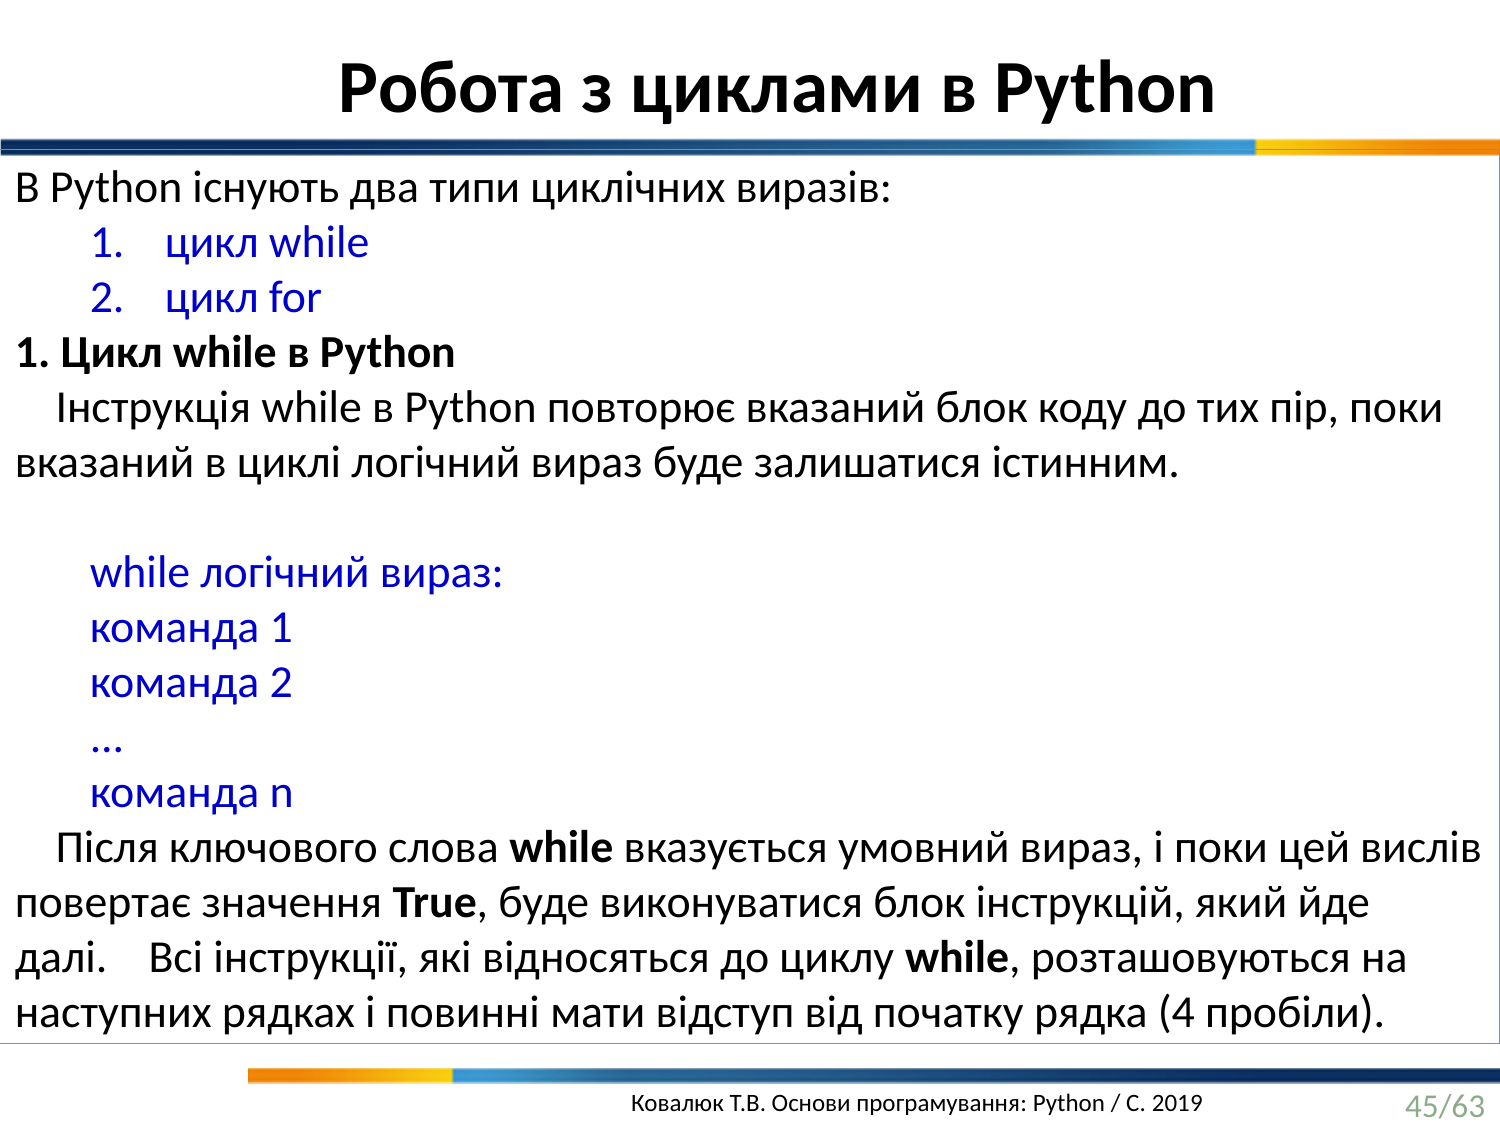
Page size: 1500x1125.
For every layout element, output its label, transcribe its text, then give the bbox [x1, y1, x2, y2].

text_box Робота з циклами в Python [28, 30, 1500, 136]
picture [2, 139, 1500, 149]
text_box В Python існують два типи циклічних виразів: цикл while цикл for 1. Цикл while в Python Інструкція while в Python повторює вказаний блок коду до тих пір, поки вказаний в циклі логічний вираз буде залишатися істинним. while логічний вираз: команда 1 команда 2 ... команда n Після ключового слова while вказується умовний вираз, і поки цей вислів повертає значення True, буде виконуватися блок інструкцій, який йде далі. Всі інструкції, які відносяться до циклу while, розташовуються на наступних рядках і повинні мати відступ від початку рядка (4 пробіли). [0, 149, 1500, 1044]
picture [248, 1068, 1500, 1084]
slide_number 45/63 [1365, 1083, 1500, 1125]
